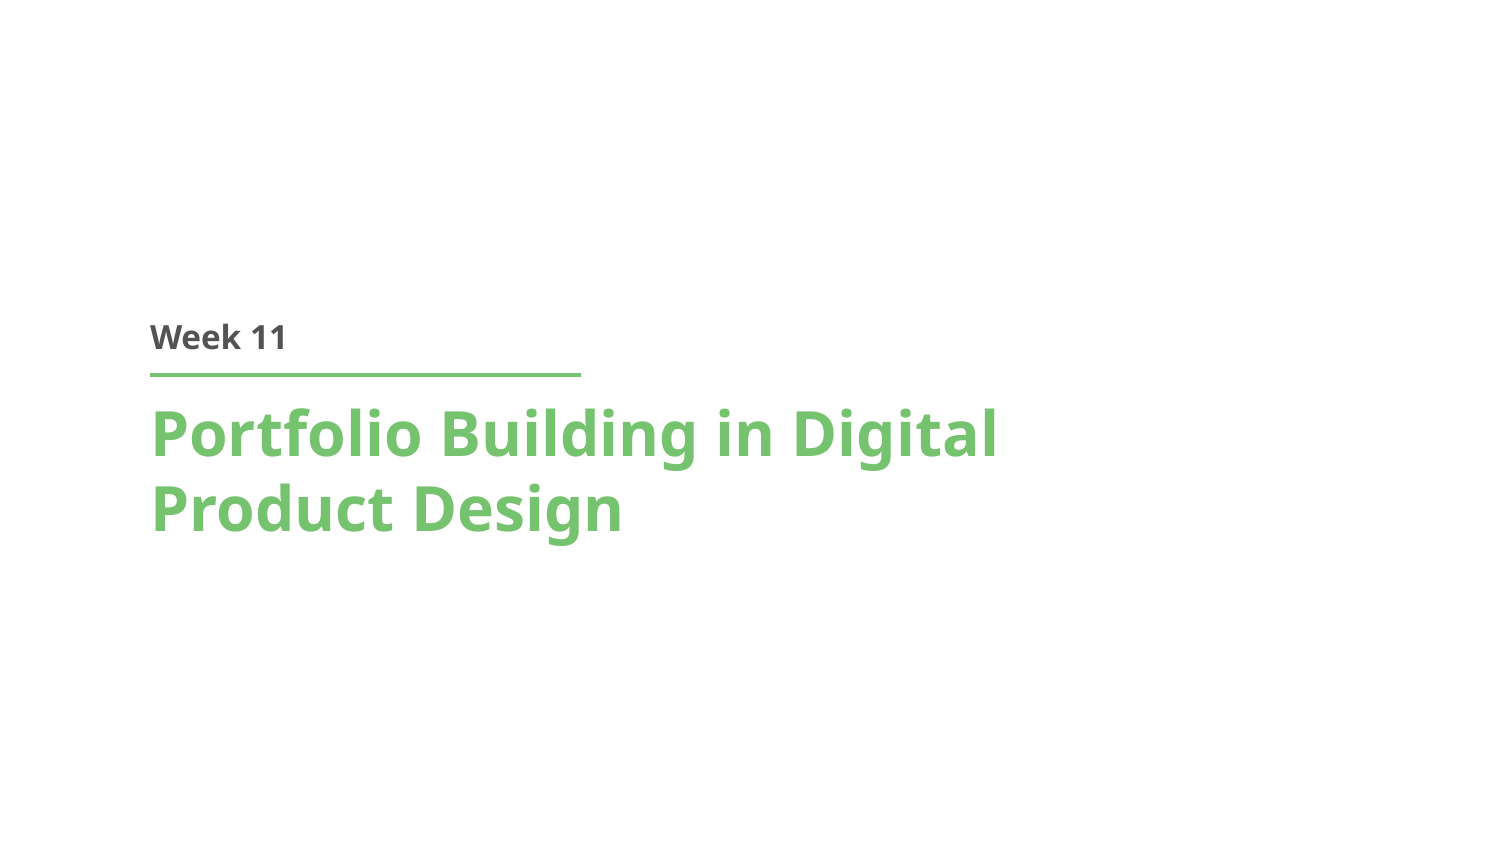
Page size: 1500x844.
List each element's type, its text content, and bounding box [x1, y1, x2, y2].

list Week 11 [150, 300, 743, 357]
title Portfolio Building in Digital Product Design [150, 393, 1080, 694]
